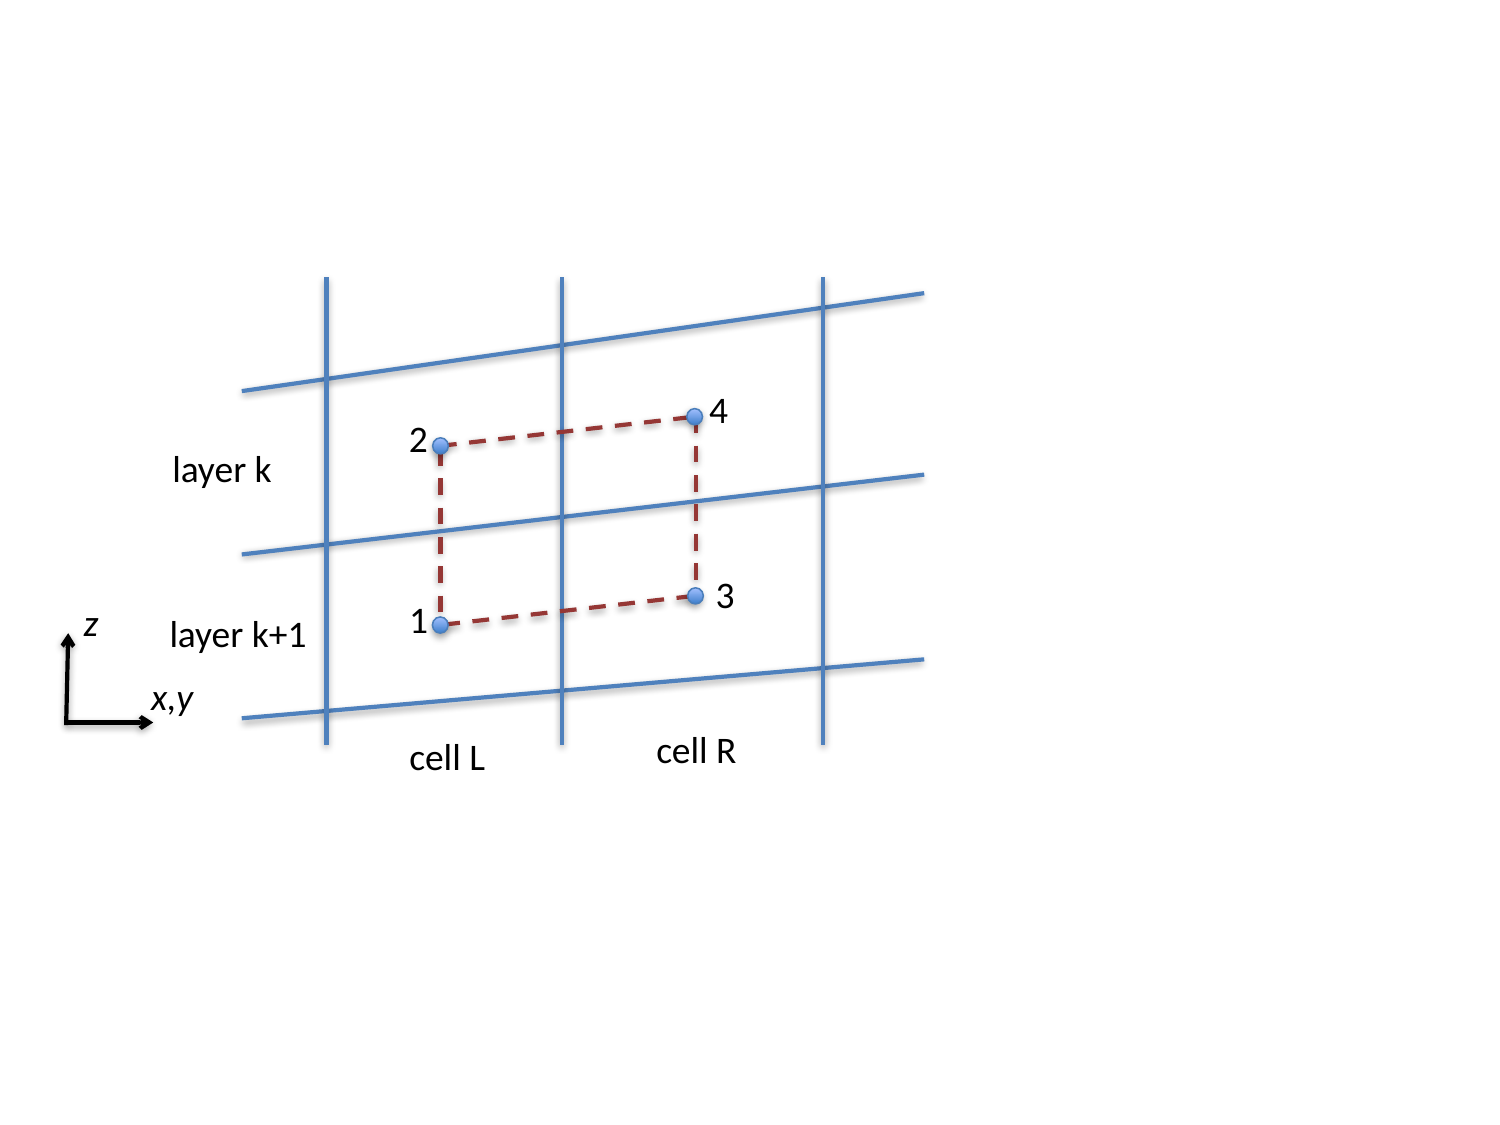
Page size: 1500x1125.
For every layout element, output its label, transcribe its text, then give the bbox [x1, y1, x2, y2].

text_box layer k+1 [154, 602, 236, 663]
text_box cell R [641, 753, 752, 779]
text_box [439, 416, 695, 447]
text_box x,y [136, 665, 209, 725]
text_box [444, 595, 698, 625]
text_box cell L [394, 753, 501, 785]
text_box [65, 632, 69, 722]
text_box layer k [157, 437, 236, 498]
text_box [241, 276, 925, 746]
text_box z [68, 591, 114, 652]
